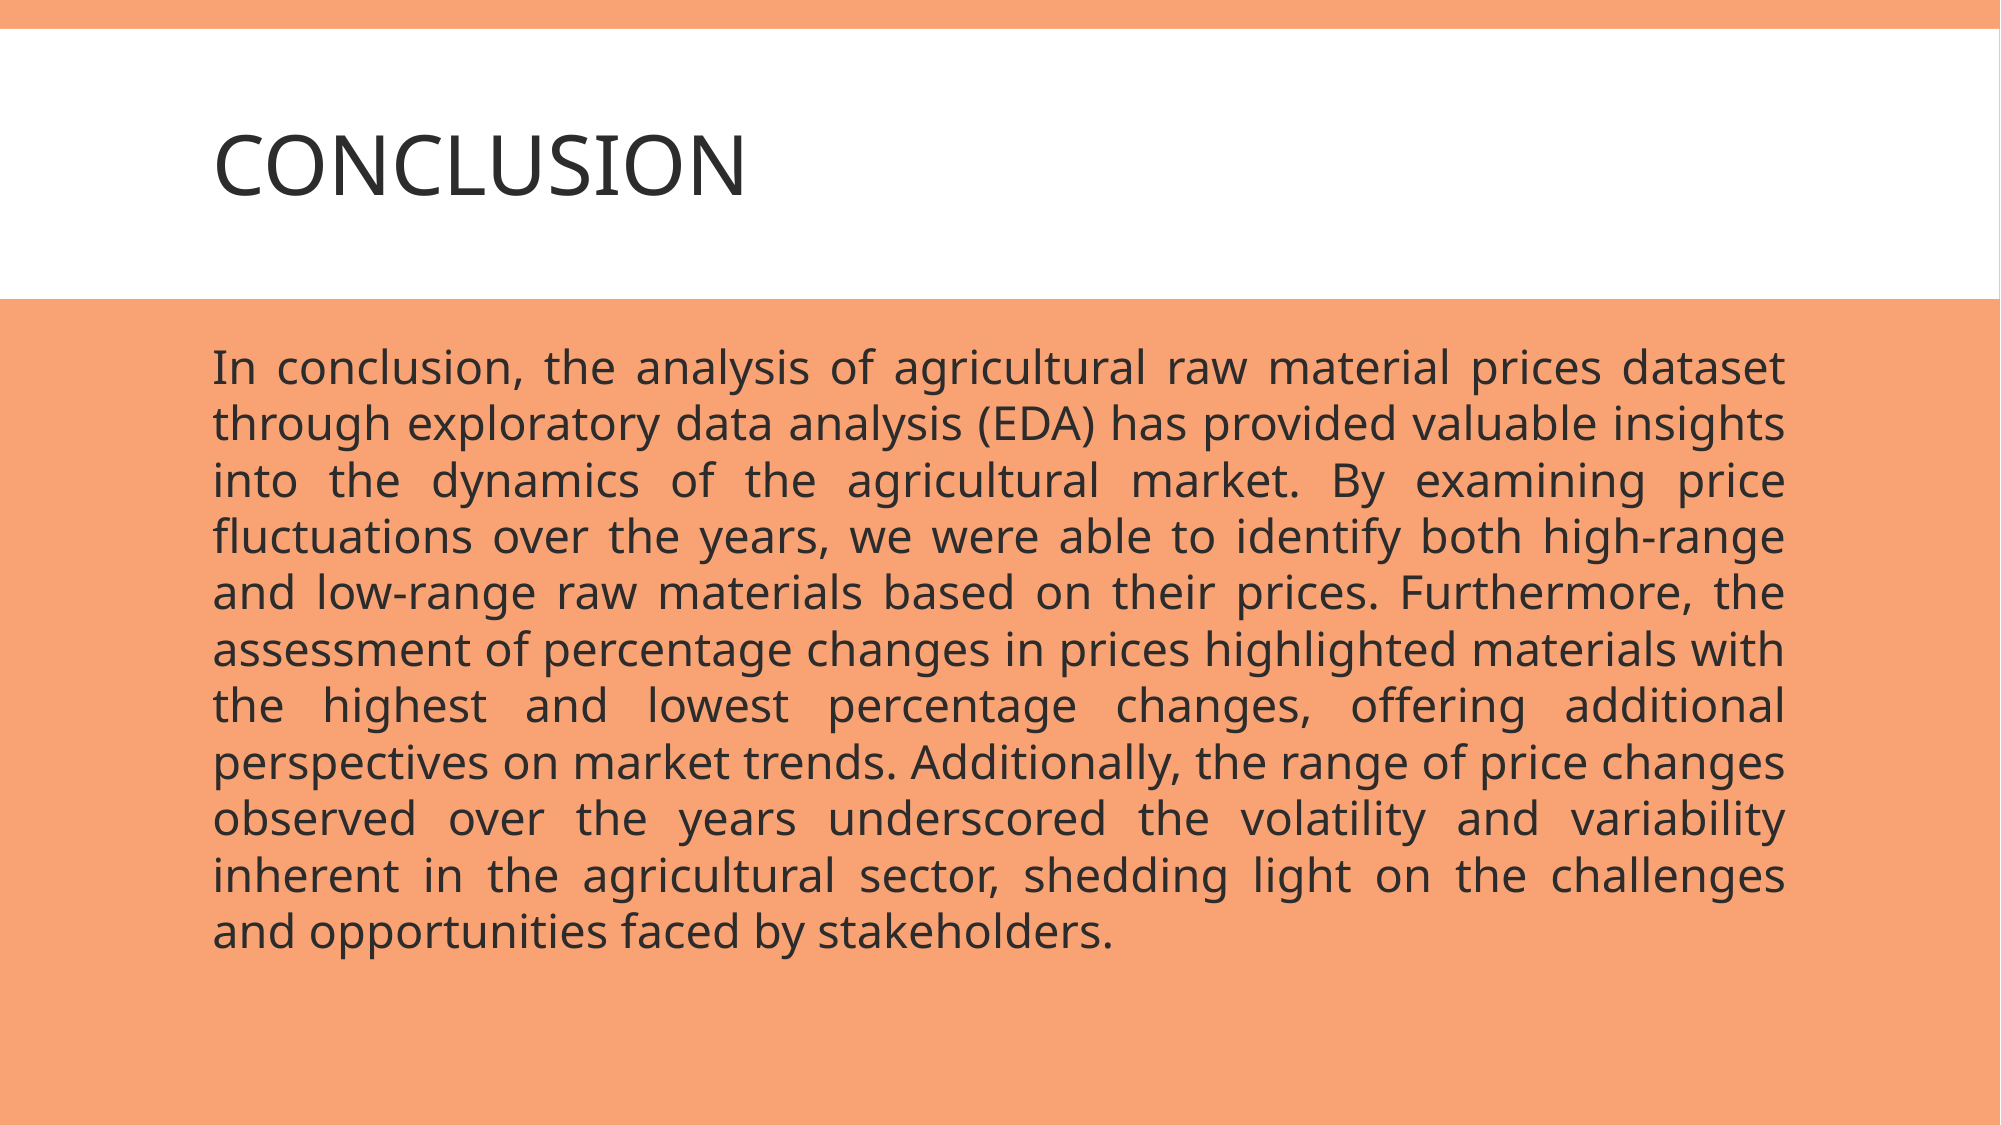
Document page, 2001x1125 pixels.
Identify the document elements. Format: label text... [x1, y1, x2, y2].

list In conclusion, the analysis of agricultural raw material prices dataset through exploratory data analysis (EDA) has provided valuable insights into the dynamics of the agricultural market. By examining price fluctuations over the years, we were able to identify both high-range and low-range raw materials based on their prices. Furthermore, the assessment of percentage changes in prices highlighted materials with the highest and lowest percentage changes, offering additional perspectives on market trends. Additionally, the range of price changes observed over the years underscored the volatility and variability inherent in the agricultural sector, shedding light on the challenges and opportunities faced by stakeholders. [197, 329, 1803, 1020]
title conclusion [197, 46, 1803, 295]
